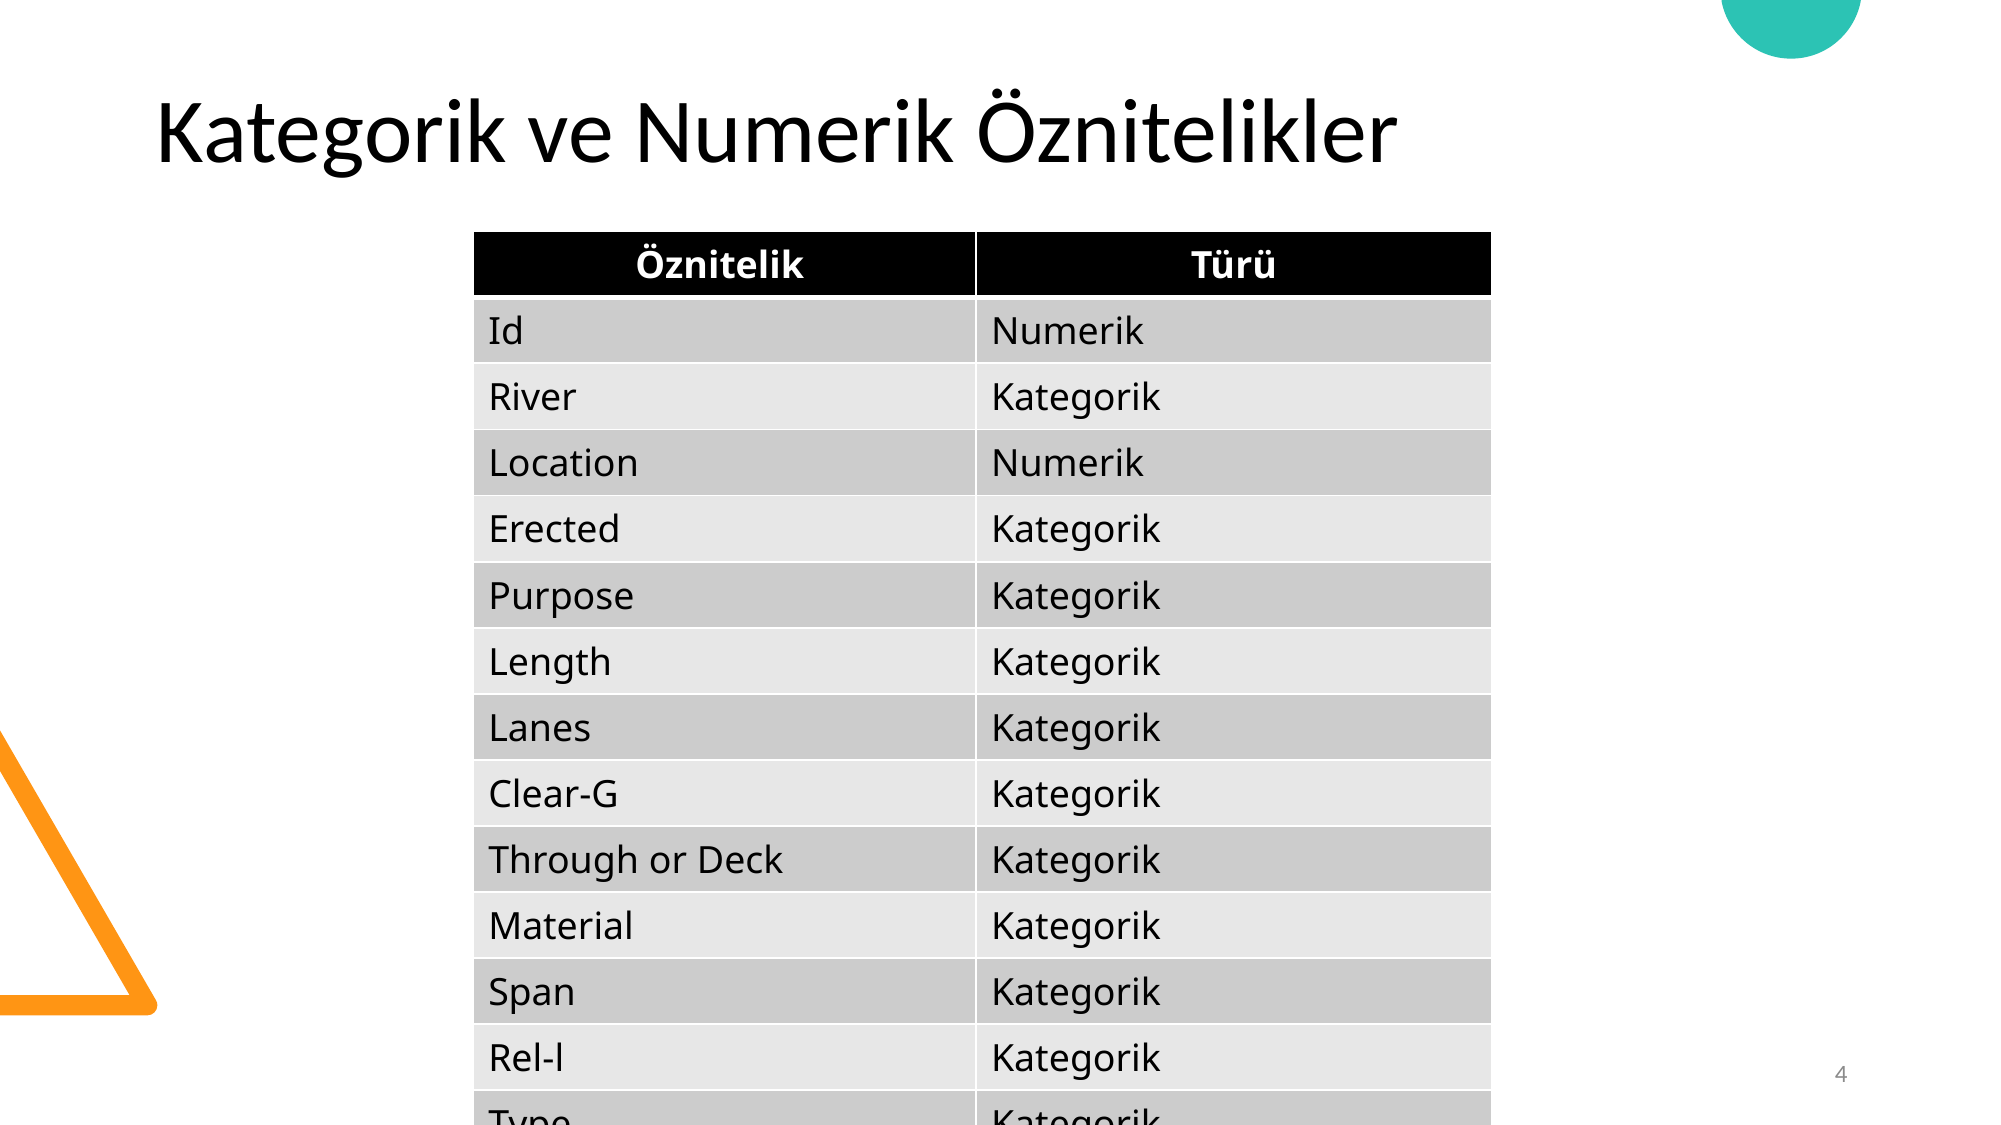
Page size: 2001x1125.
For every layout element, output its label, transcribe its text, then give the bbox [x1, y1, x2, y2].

table_cell River [474, 364, 975, 429]
table_cell Purpose [474, 563, 975, 627]
slide_number 4 [1493, 1042, 1863, 1103]
table_cell Location [474, 430, 975, 495]
table_cell Clear-G [474, 761, 975, 825]
table_cell Length [474, 629, 975, 693]
table_cell Erected [474, 496, 975, 561]
table_cell Material [474, 893, 975, 957]
table_cell Through or Deck [474, 827, 975, 891]
table_cell Kategorik [977, 364, 1491, 429]
table_cell Kategorik [977, 1091, 1491, 1125]
table_header Türü [977, 232, 1491, 295]
table_cell Kategorik [977, 629, 1491, 693]
table_cell Id [474, 300, 975, 362]
table_cell Kategorik [977, 827, 1491, 891]
table_cell Kategorik [977, 563, 1491, 627]
table_cell Kategorik [977, 959, 1491, 1023]
table_cell Type [474, 1091, 975, 1125]
table_cell Kategorik [977, 496, 1491, 561]
table_cell Kategorik [977, 893, 1491, 957]
table_cell Kategorik [977, 1025, 1491, 1089]
table_cell Kategorik [977, 761, 1491, 825]
table_cell Numerik [977, 430, 1491, 495]
table_cell Span [474, 959, 975, 1023]
table_cell Kategorik [977, 695, 1491, 759]
table_cell Lanes [474, 695, 975, 759]
title Kategorik ve Numerik Öznitelikler [141, 61, 1825, 203]
table_cell Rel-l [474, 1025, 975, 1089]
table_header Öznitelik [474, 232, 975, 295]
table_cell Numerik [977, 300, 1491, 362]
